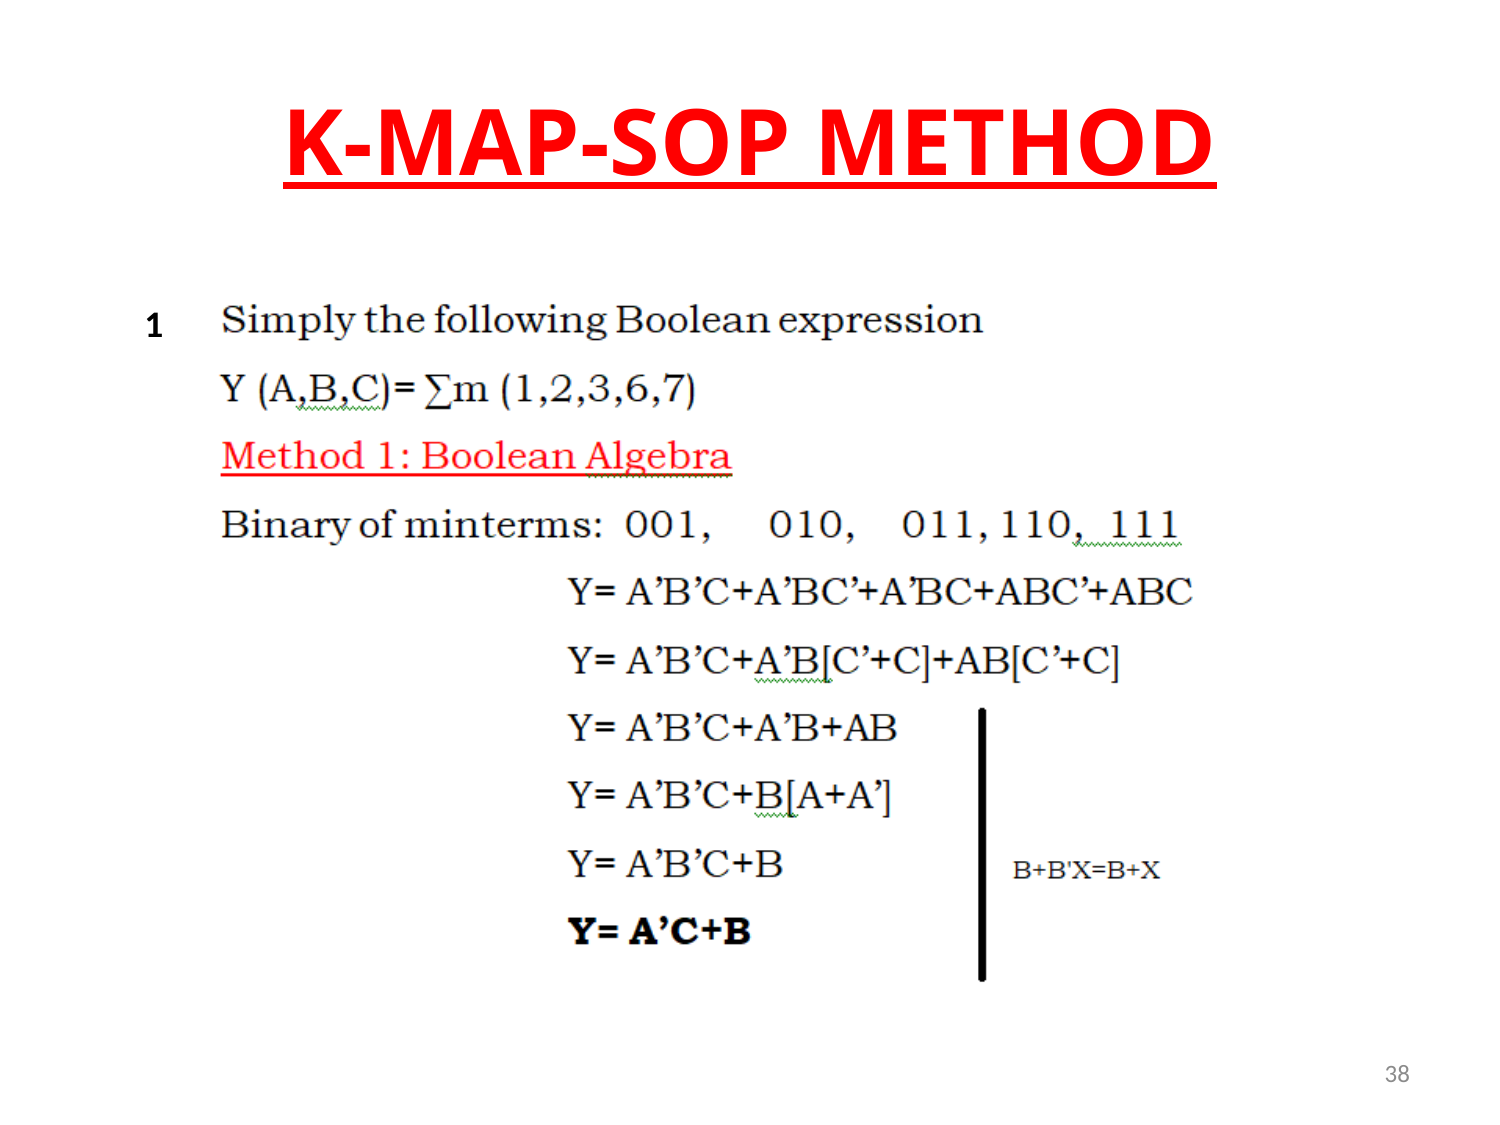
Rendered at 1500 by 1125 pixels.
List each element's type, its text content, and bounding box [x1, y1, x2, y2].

title K-MAP-SOP METHOD [75, 45, 1425, 233]
slide_number 38 [1074, 1042, 1425, 1103]
picture [210, 292, 1265, 994]
text_box 1 [140, 292, 160, 353]
